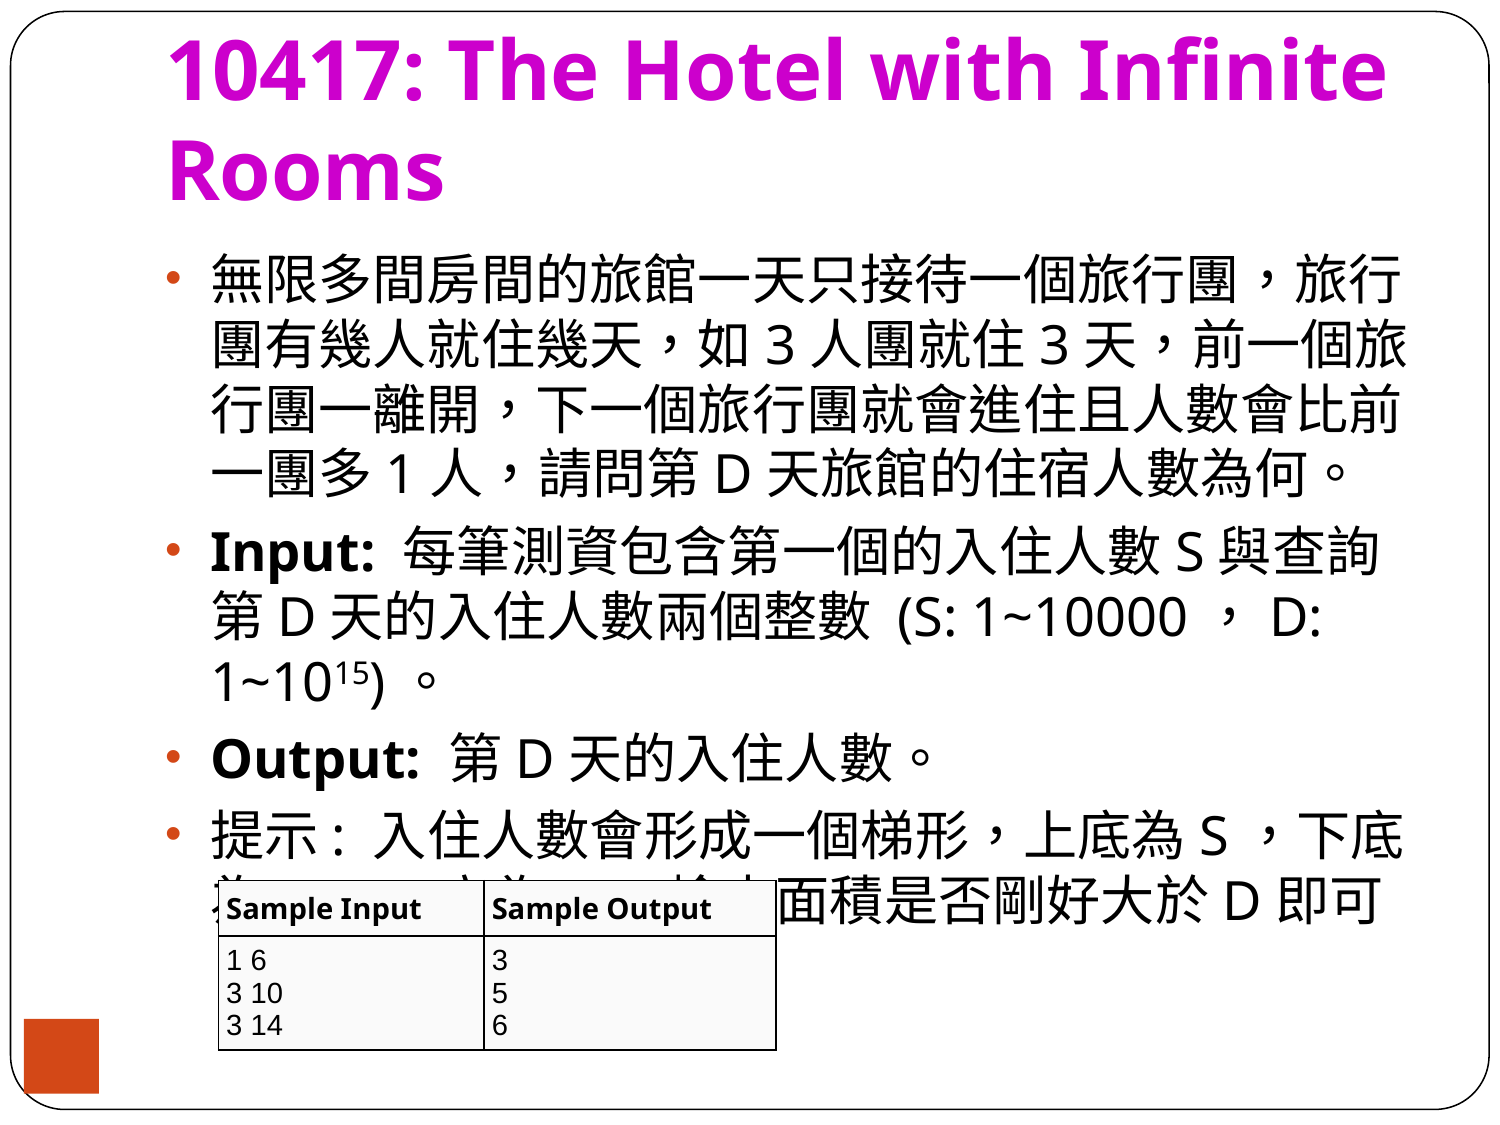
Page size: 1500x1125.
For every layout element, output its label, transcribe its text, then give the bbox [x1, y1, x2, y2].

slide_number [23, 1018, 99, 1094]
table_cell 1 6 3 10 3 14 [219, 937, 483, 1049]
table_header Sample Output [485, 881, 775, 935]
title 10417: The Hotel with Infinite Rooms [150, 45, 1500, 233]
list 無限多間房間的旅館一天只接待一個旅行團，旅行團有幾人就住幾天，如3人團就住3天，前一個旅行團一離開，下一個旅行團就會進住且人數會比前一團多1人，請問第D天旅館的住宿人數為何。 Input: 每筆測資包含第一個的入住人數S與查詢第D天的入住人數兩個整數 (S: 1~10000，D: 1~1015)。 Output: 第D天的入住人數。 提示: 入住人數會形成一個梯形，上底為S，下底為S+D-1高為D，檢查面積是否剛好大於D即可 [150, 237, 1425, 988]
table_cell 3 5 6 [485, 937, 775, 1049]
table_header Sample Input [219, 881, 483, 935]
